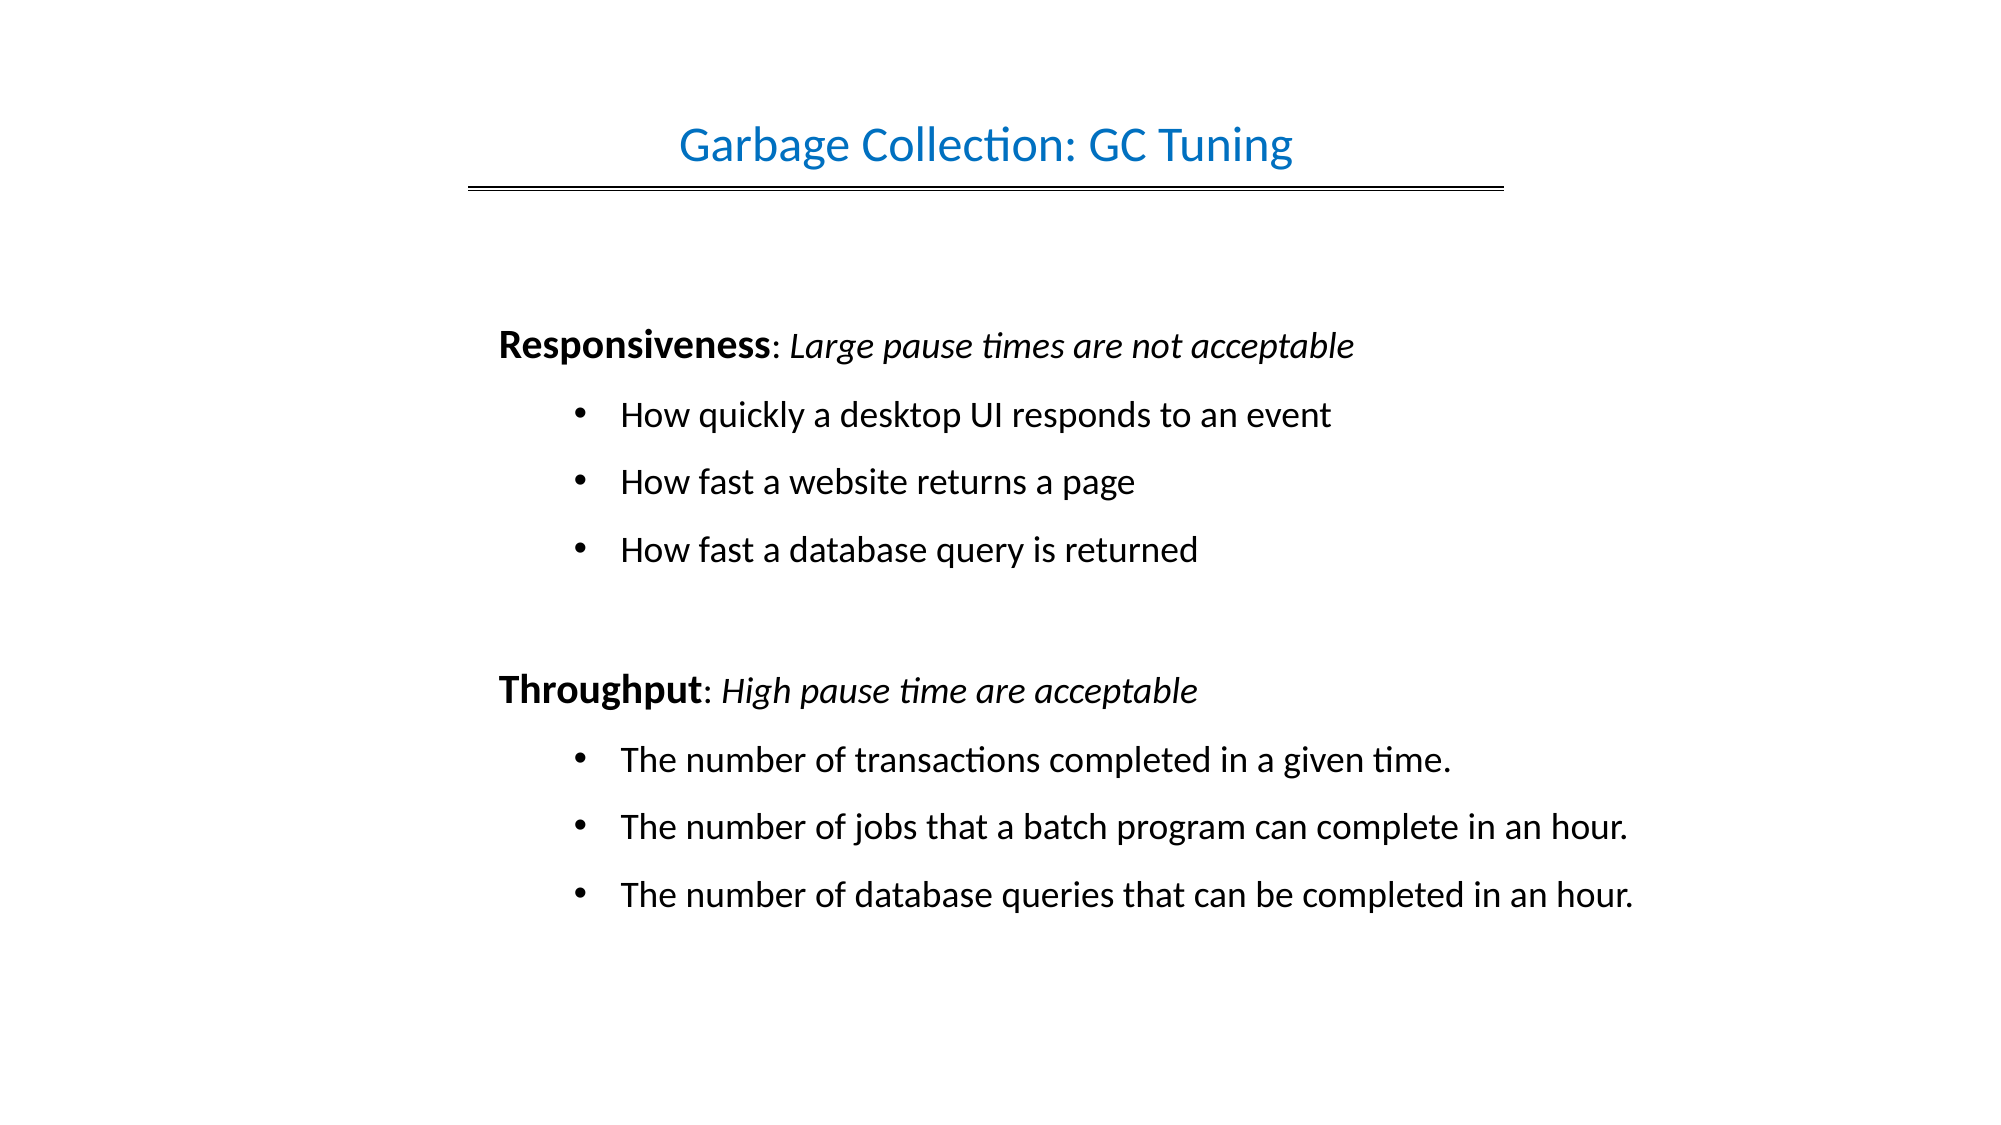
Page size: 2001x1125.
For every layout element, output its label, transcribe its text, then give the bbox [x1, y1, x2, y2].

text_box Responsiveness: Large pause times are not acceptable How quickly a desktop UI responds to an event How fast a website returns a page How fast a database query is returned Throughput: High pause time are acceptable The number of transactions completed in a given time. The number of jobs that a batch program can complete in an hour. The number of database queries that can be completed in an hour. [483, 284, 1651, 990]
text_box Garbage Collection: GC Tuning [477, 103, 1496, 179]
